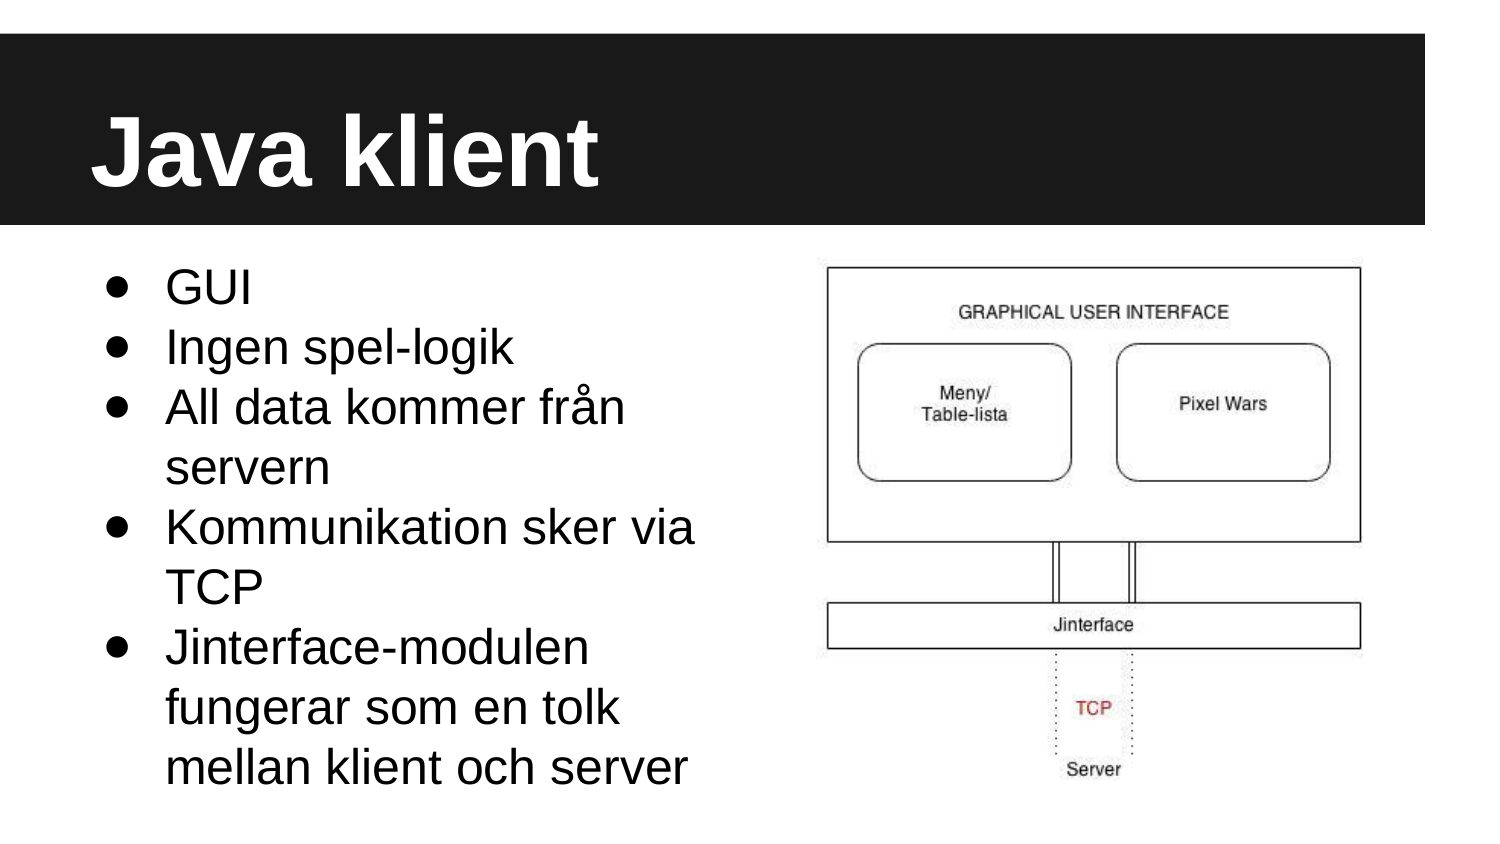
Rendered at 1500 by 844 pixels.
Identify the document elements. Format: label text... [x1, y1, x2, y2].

title Java klient [75, 33, 1425, 221]
picture [799, 257, 1363, 809]
list GUI Ingen spel-logik All data kommer från servern Kommunikation sker via TCP Jinterface-modulen fungerar som en tolk mellan klient och server [75, 239, 737, 808]
